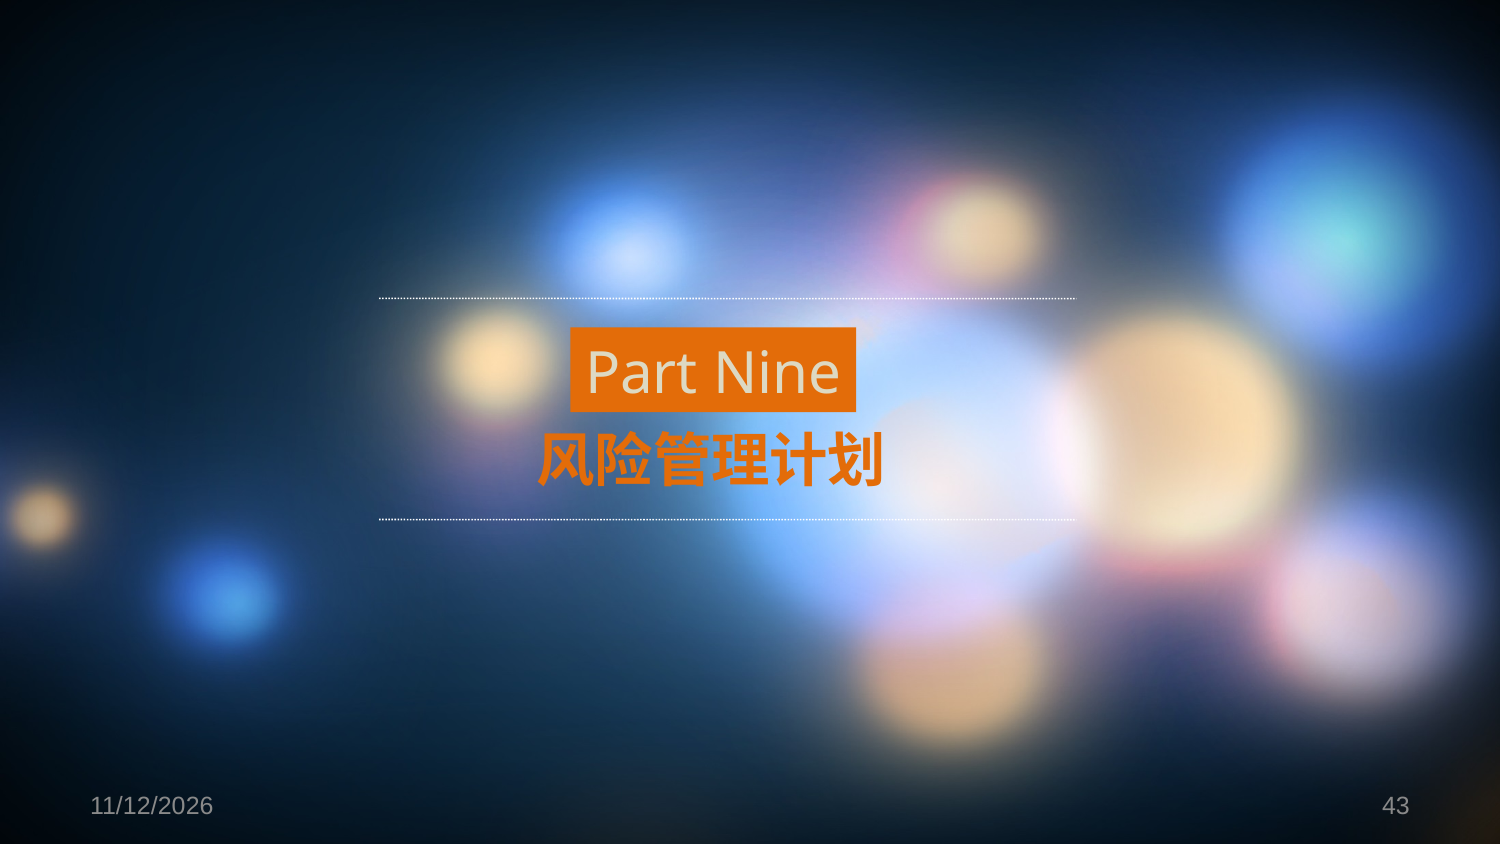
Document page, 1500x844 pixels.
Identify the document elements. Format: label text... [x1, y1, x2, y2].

slide_number 43 [1074, 781, 1426, 828]
text_box 风险管理计划 [521, 415, 928, 500]
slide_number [74, 781, 426, 828]
picture [0, 0, 1500, 844]
text_box Part Nine [570, 327, 857, 413]
